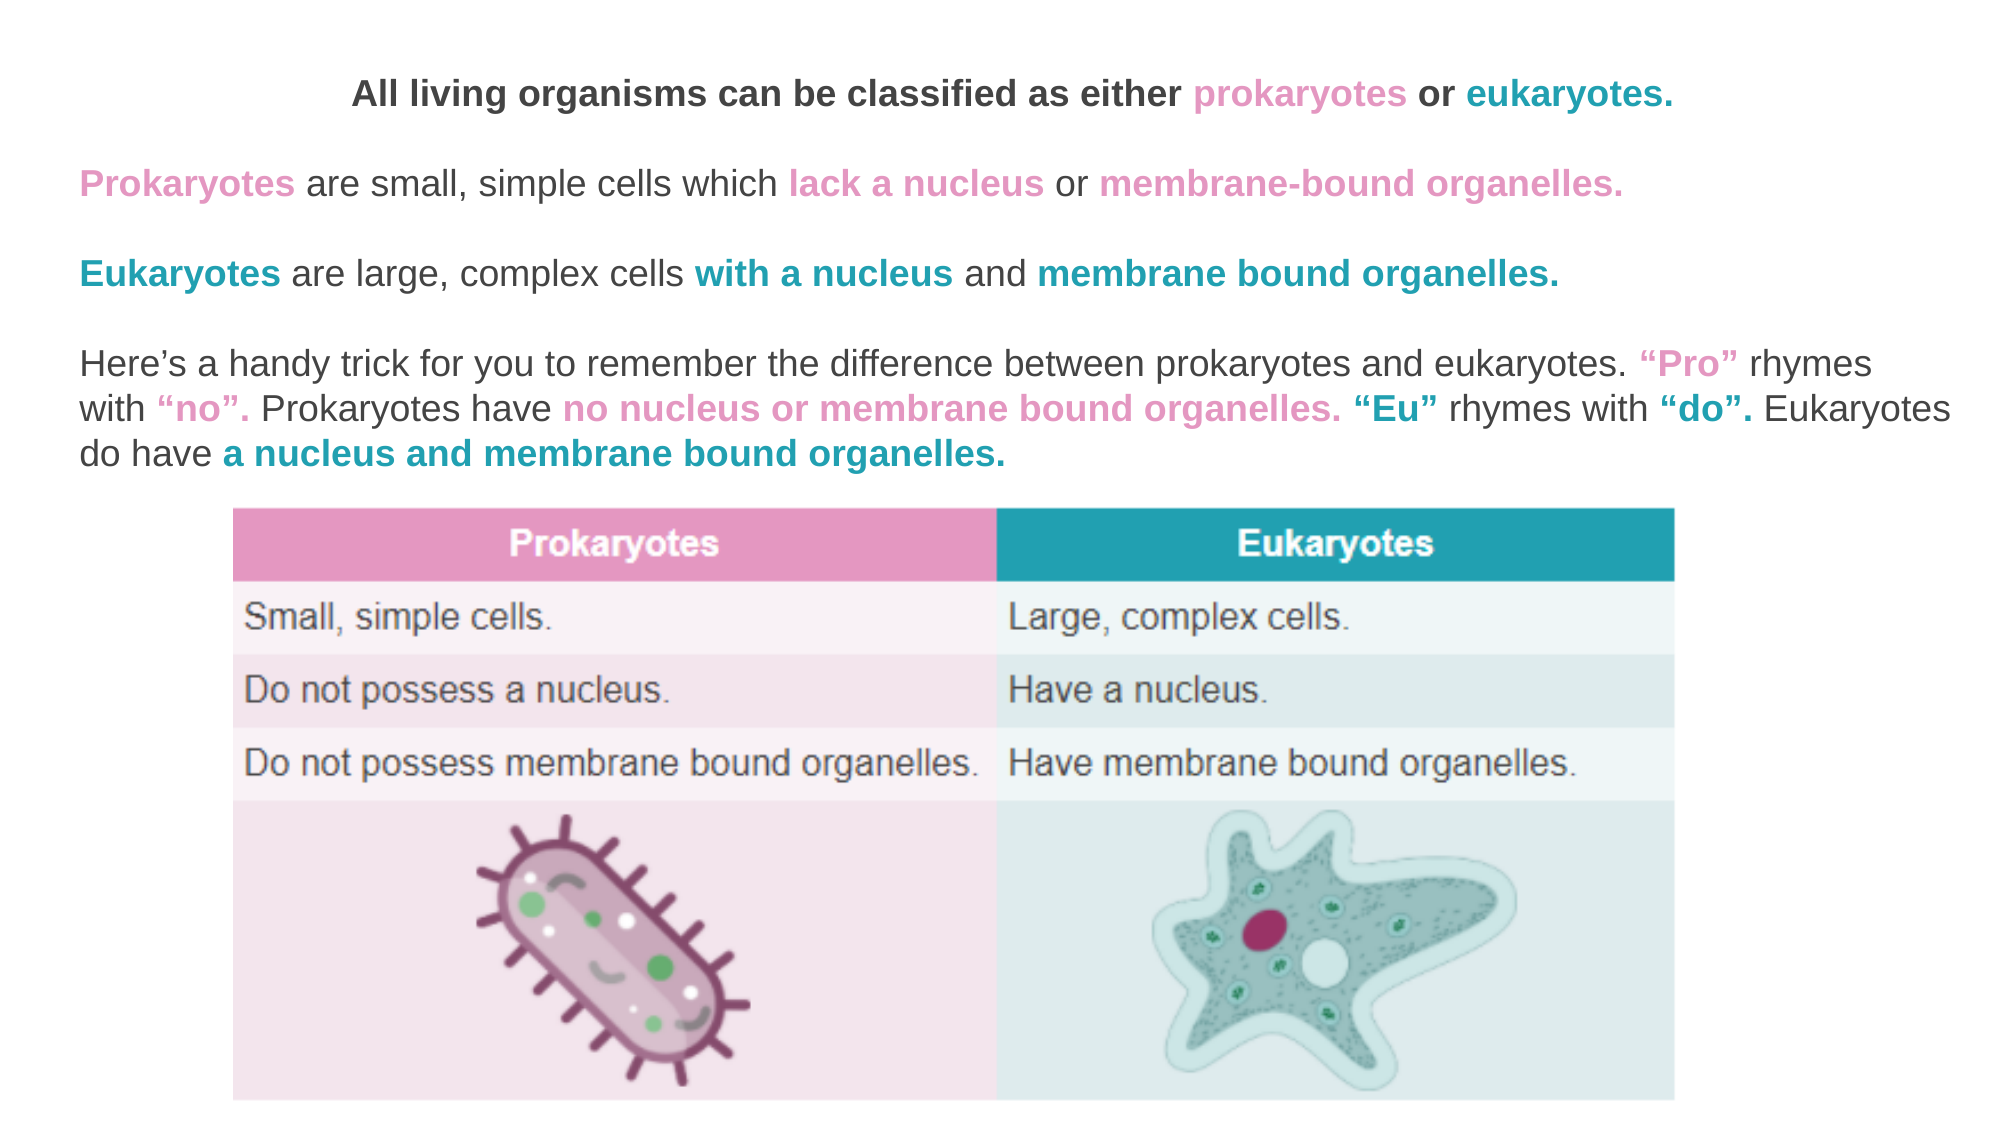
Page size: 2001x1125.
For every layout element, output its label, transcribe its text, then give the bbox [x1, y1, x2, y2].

picture [232, 502, 1682, 1103]
text_box All living organisms can be classified as either prokaryotes or eukaryotes. Prokaryotes are small, simple cells which lack a nucleus or membrane-bound organelles. Eukaryotes are large, complex cells with a nucleus and membrane bound organelles. Here’s a handy trick for you to remember the difference between prokaryotes and eukaryotes. “Pro” rhymes with “no”. Prokaryotes have no nucleus or membrane bound organelles. “Eu” rhymes with “do”. Eukaryotes do have a nucleus and membrane bound organelles. [64, 61, 1971, 482]
